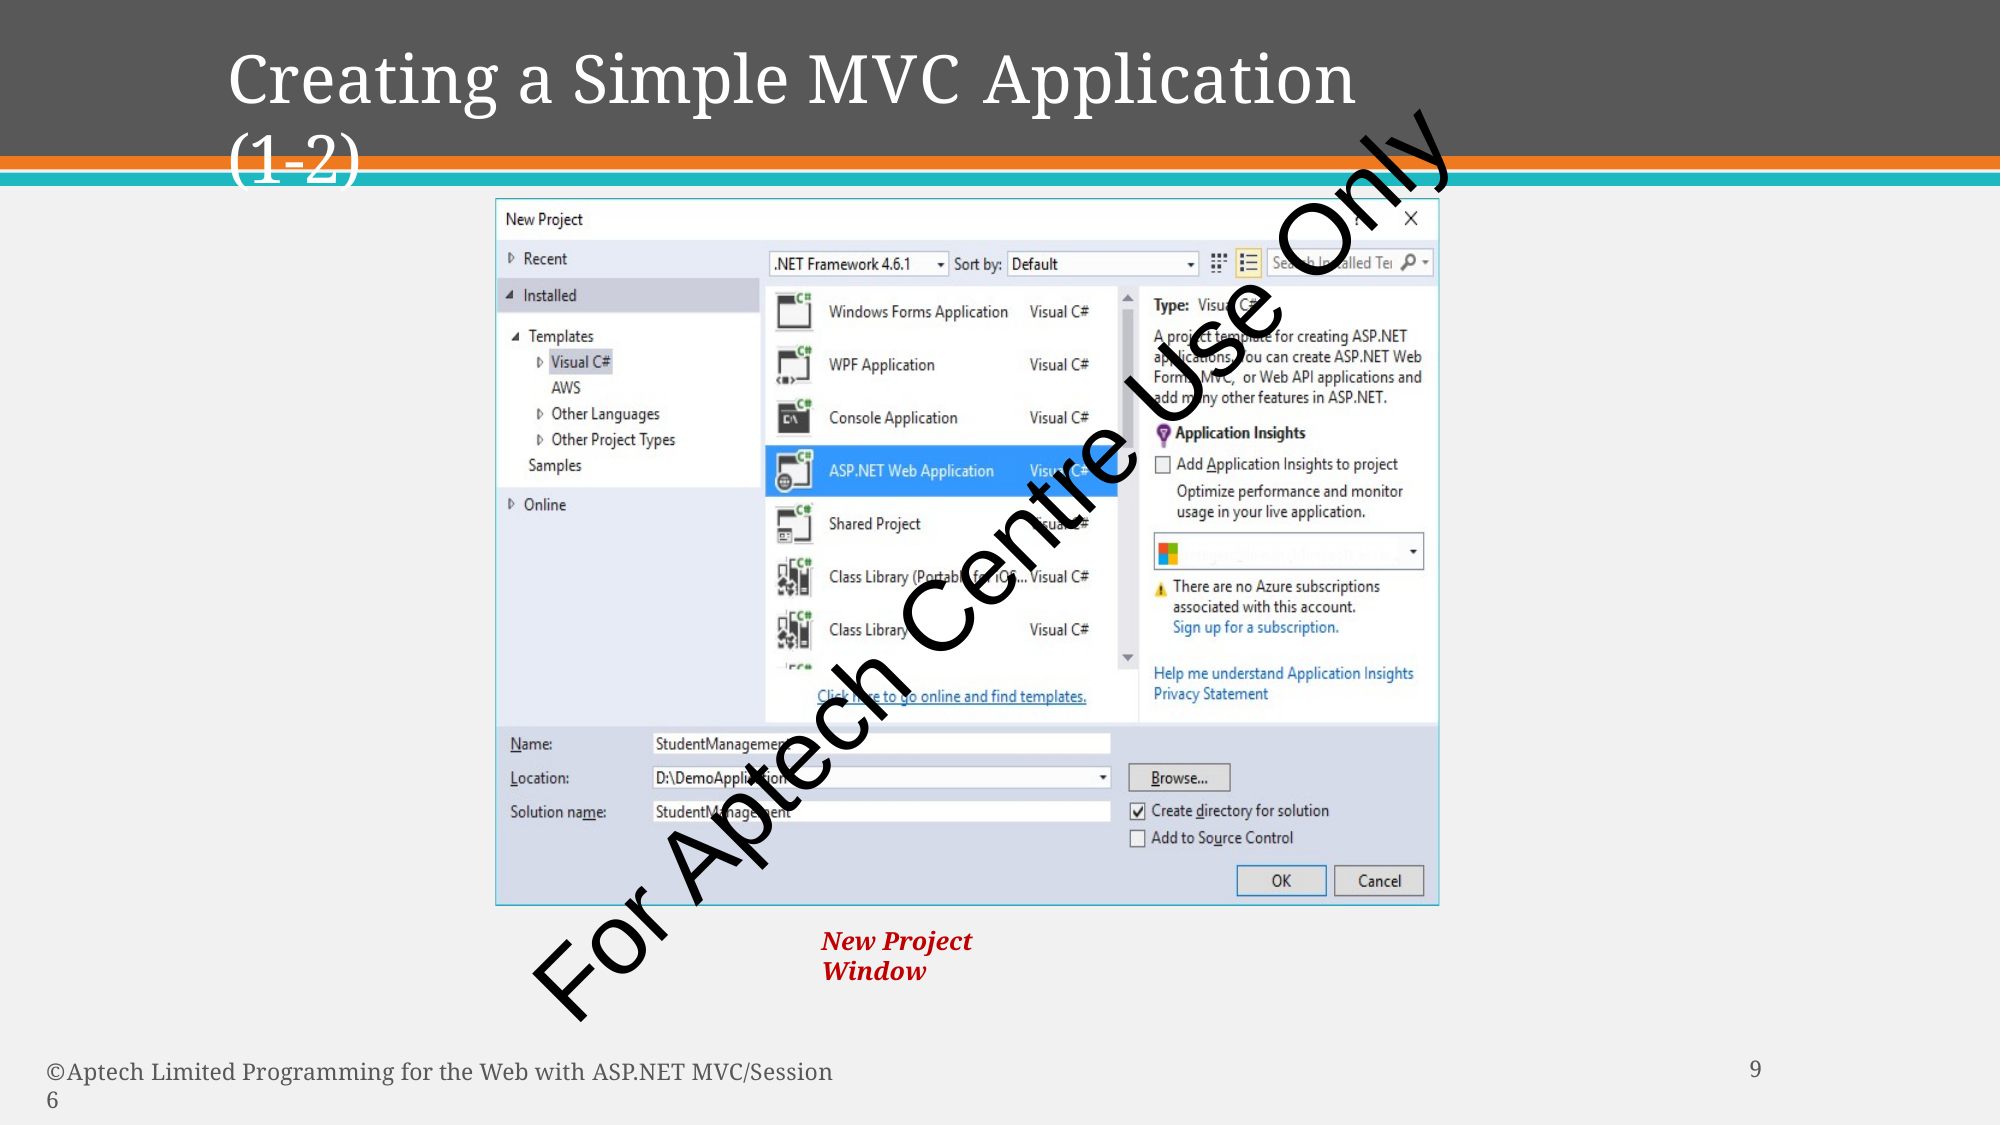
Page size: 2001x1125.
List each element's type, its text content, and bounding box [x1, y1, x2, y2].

text_box [728, 198, 1440, 906]
slide_number 10 [1743, 1054, 1779, 1125]
text_box [495, 198, 1291, 906]
footer © Aptech Limited Programming for the Web with ASP.NET MVC/Session 6 [43, 1057, 836, 1125]
text_box New Project Window [819, 923, 1065, 985]
text_box For Aptech Centre Use Only [518, 81, 1481, 1043]
title Creating a Simple MVC Application (1-2) [225, 34, 1451, 225]
